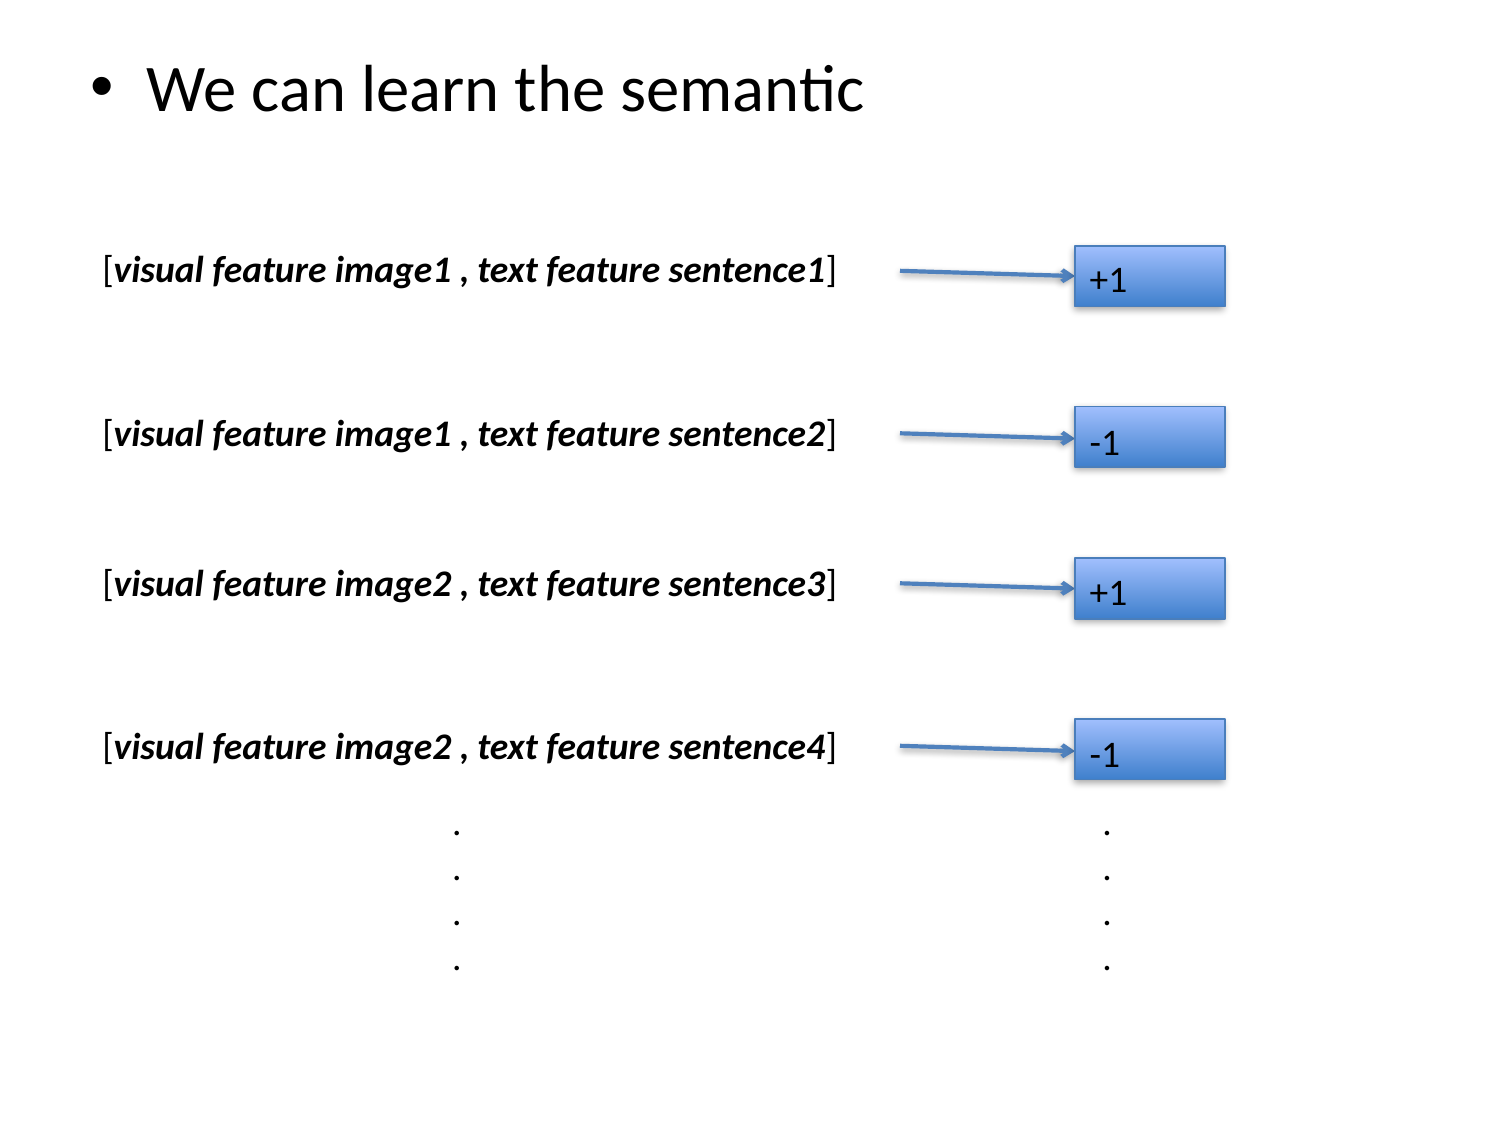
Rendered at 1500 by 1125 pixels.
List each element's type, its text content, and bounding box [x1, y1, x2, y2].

list We can learn the semantic [75, 37, 1425, 150]
text_box +1 [1074, 247, 1225, 308]
text_box [visual feature image2 , [87, 551, 462, 612]
text_box [visual feature image1 , [87, 401, 462, 462]
text_box [1074, 718, 1226, 780]
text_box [899, 745, 1076, 752]
text_box text feature sentence2] [462, 401, 875, 462]
text_box -1 [1074, 410, 1225, 470]
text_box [899, 433, 1076, 439]
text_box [899, 583, 1076, 589]
text_box . . . . [1087, 790, 1163, 986]
text_box +1 [1074, 560, 1225, 620]
text_box [1074, 406, 1226, 468]
text_box [1074, 557, 1226, 620]
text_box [899, 270, 1076, 277]
text_box [visual feature image1 , [87, 237, 462, 298]
text_box -1 [1074, 722, 1225, 783]
text_box text feature sentence3] [462, 551, 875, 612]
text_box text feature sentence1] [462, 237, 875, 298]
text_box . . . . [437, 790, 513, 986]
text_box text feature sentence4] [462, 714, 875, 775]
text_box [visual feature image2 , [87, 714, 462, 775]
